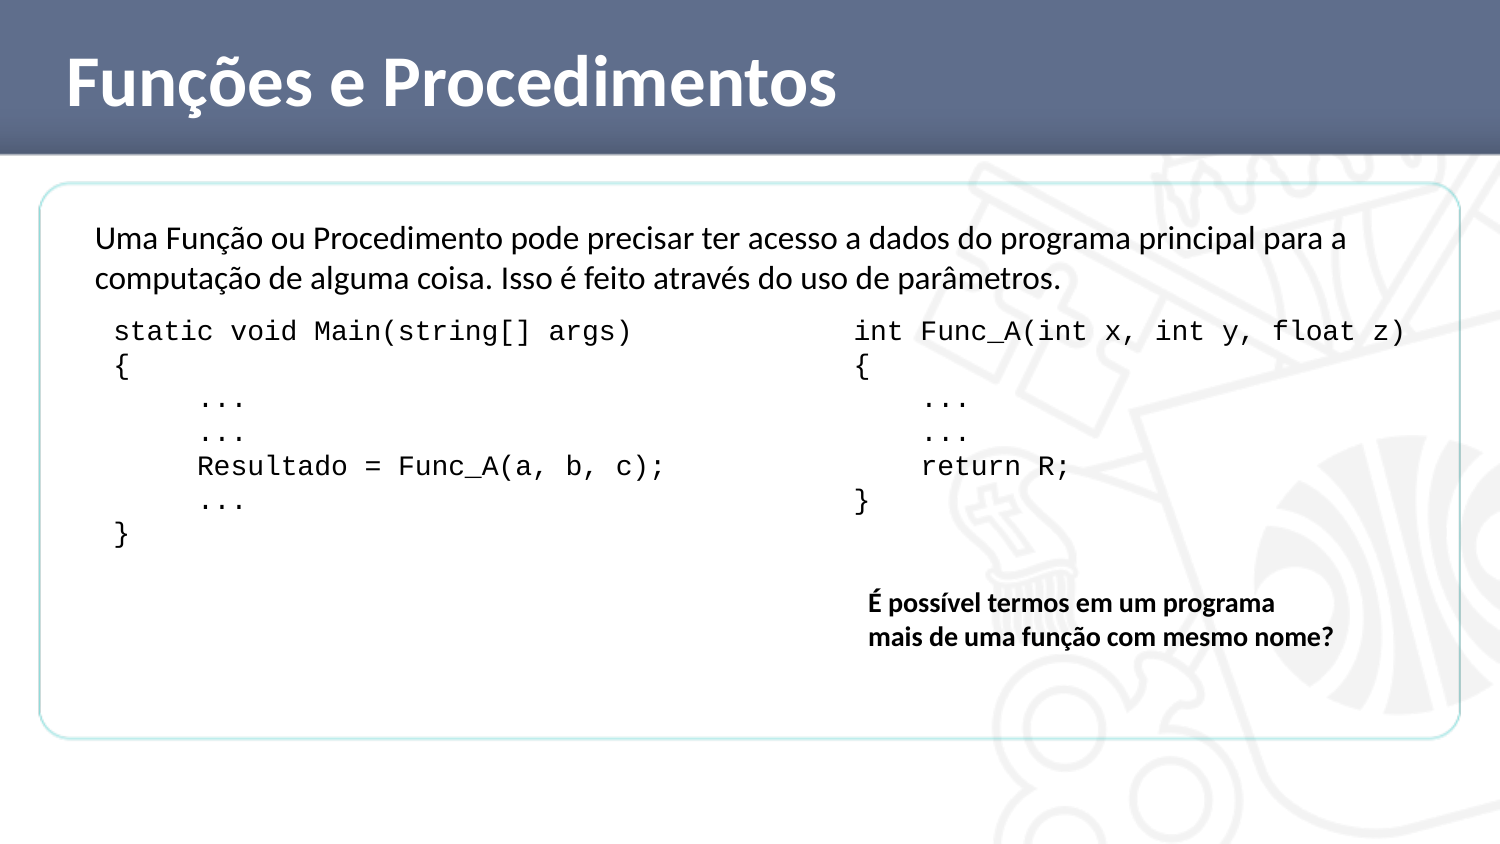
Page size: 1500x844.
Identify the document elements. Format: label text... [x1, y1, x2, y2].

text_box Uma Função ou Procedimento pode precisar ter acesso a dados do programa principal para a computação de alguma coisa. Isso é feito através do uso de parâmetros. [80, 209, 1420, 304]
text_box int Func_A(int x, int y, float z) { ... ... return R; } [838, 305, 1448, 523]
text_box É possível termos em um programa mais de uma função com mesmo nome? [853, 577, 1500, 660]
text_box static void Main(string[] args) { ... ... Resultado = Func_A(a, b, c); ... } [98, 305, 708, 556]
picture [0, 170, 1500, 844]
title Funções e Procedimentos [51, 16, 1459, 139]
